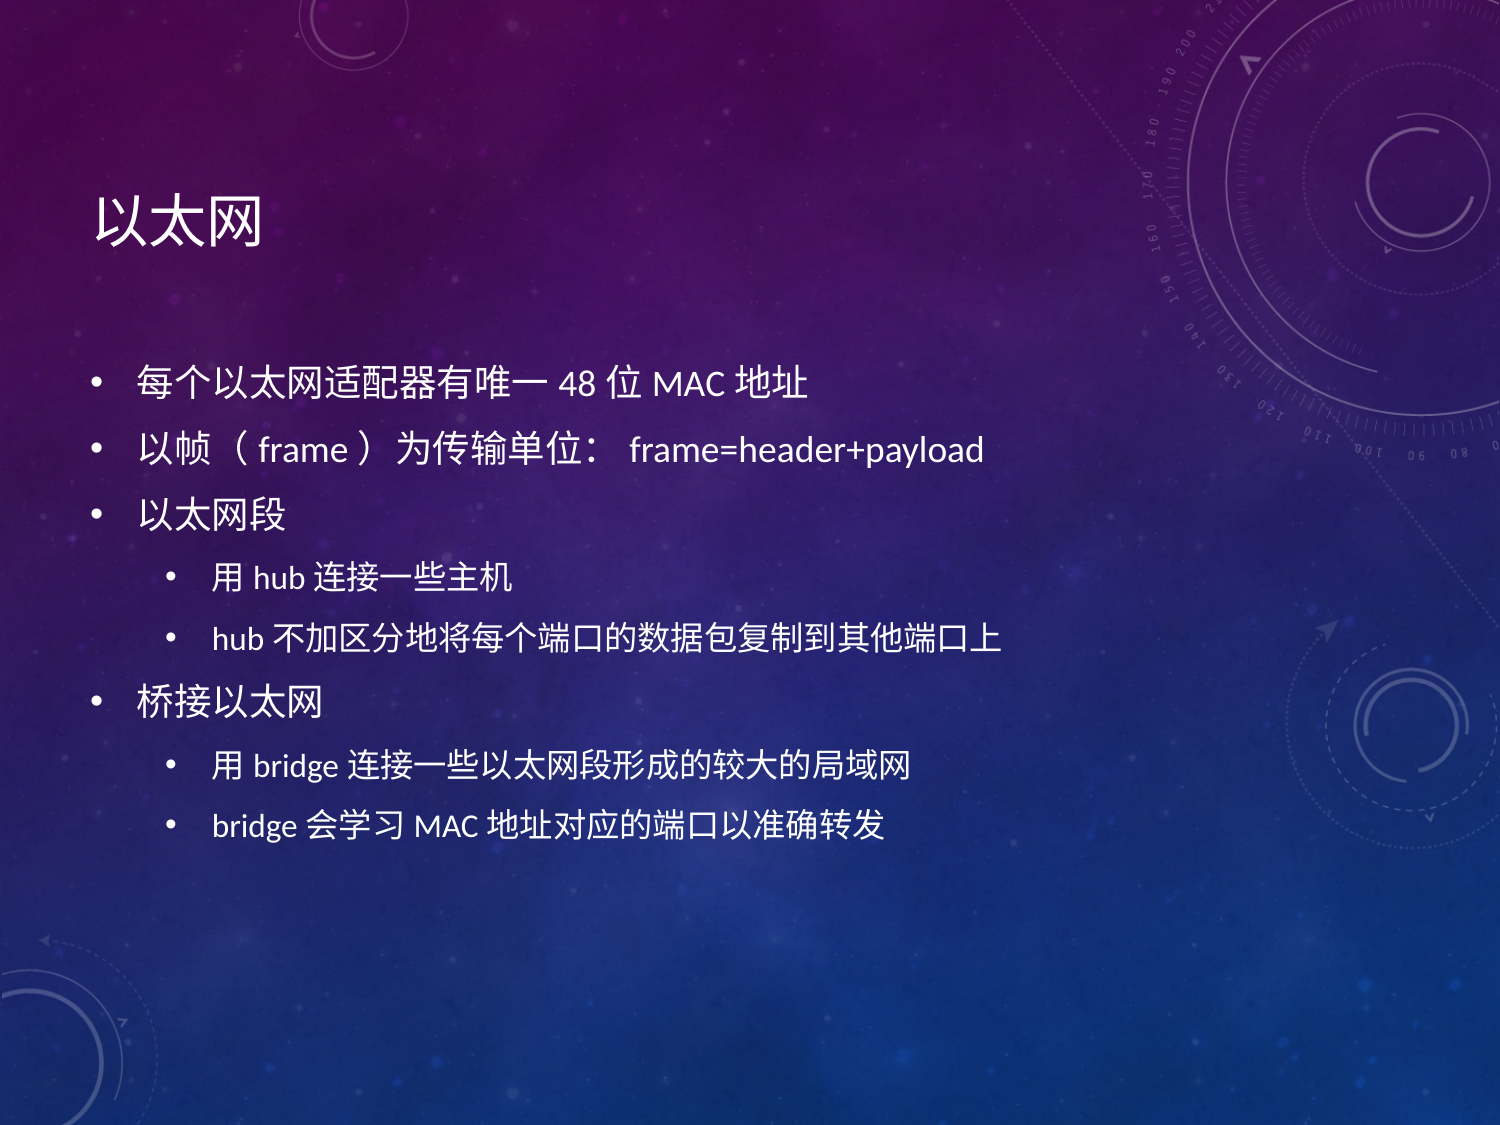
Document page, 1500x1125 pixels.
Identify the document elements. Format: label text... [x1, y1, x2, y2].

list 每个以太网适配器有唯一48位MAC地址 以帧（frame）为传输单位：frame=header+payload 以太网段 用hub连接一些主机 hub不加区分地将每个端口的数据包复制到其他端口上 桥接以太网 用bridge连接一些以太网段形成的较大的局域网 bridge会学习MAC地址对应的端口以准确转发 [75, 351, 1350, 950]
title 以太网 [75, 99, 1350, 339]
picture [0, 0, 1500, 1125]
